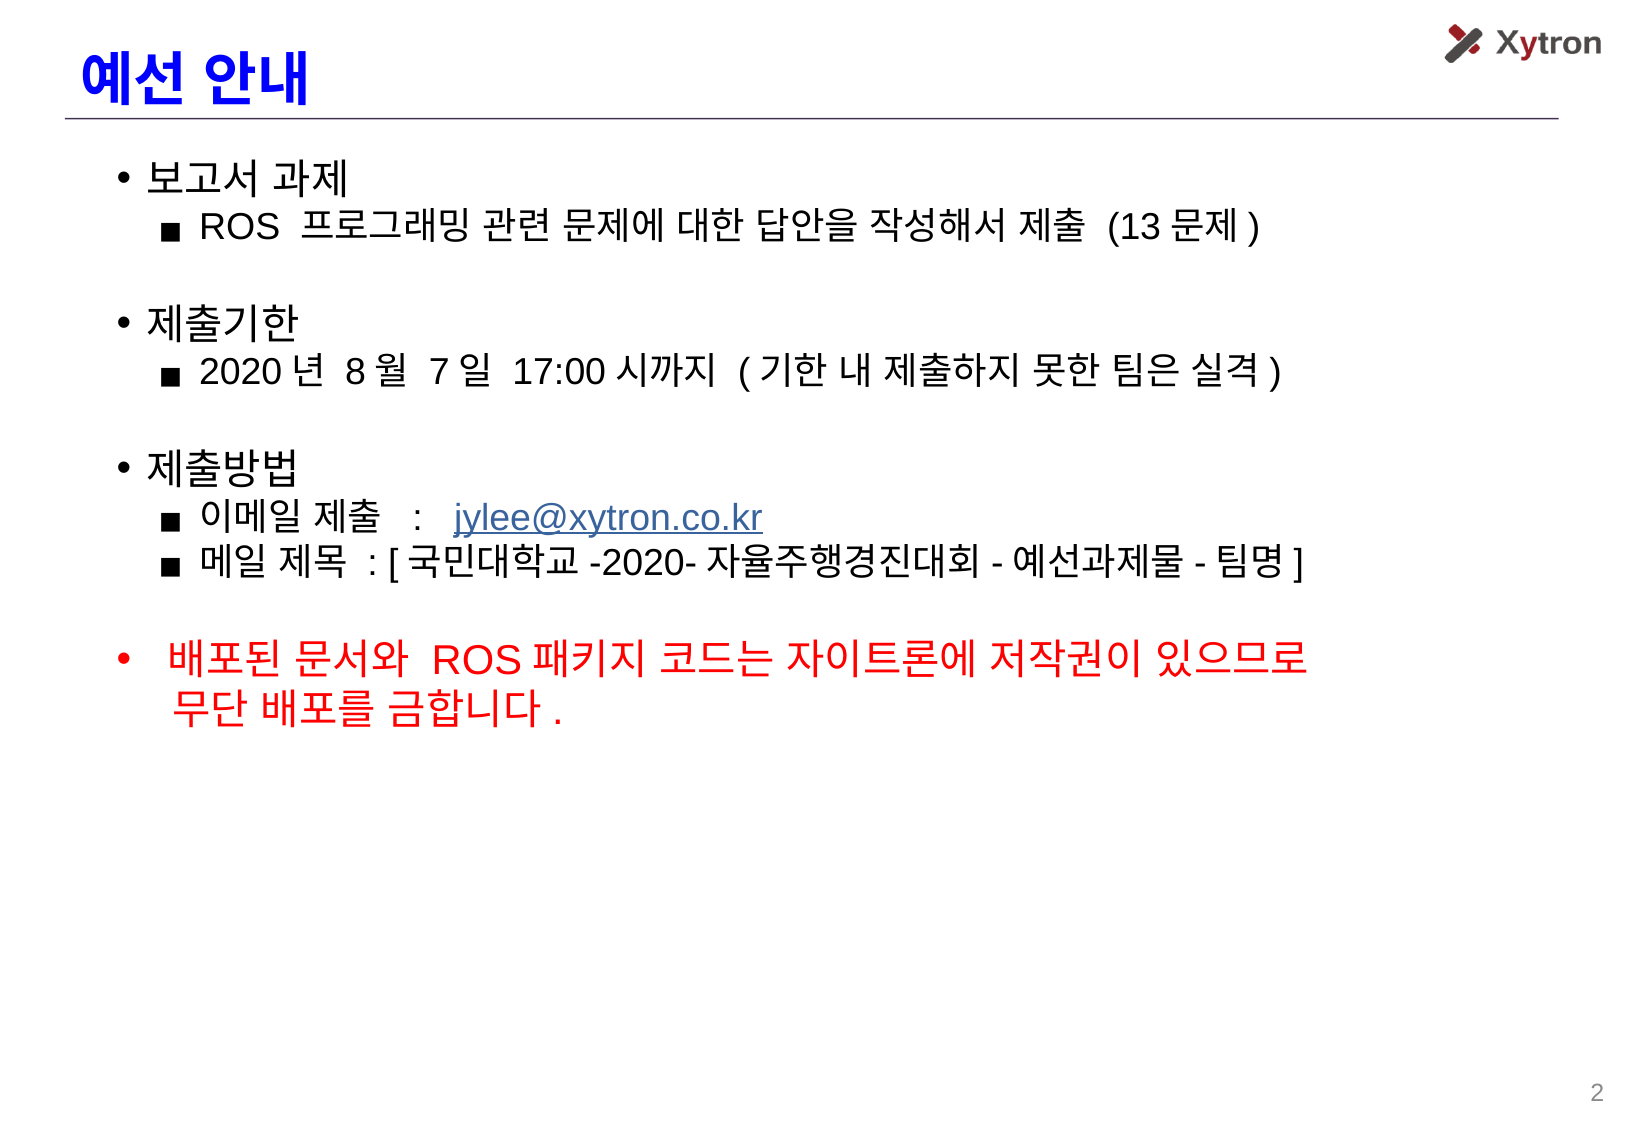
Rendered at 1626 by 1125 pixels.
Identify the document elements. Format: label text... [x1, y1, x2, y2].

text_box 보고서 과제 ROS 프로그래밍 관련 문제에 대한 답안을 작성해서 제출 (13문제) 제출기한 2020년 8월 7일 17:00시까지 (기한 내 제출하지 못한 팀은 실격) 제출방법 이메일 제출 : jylee@xytron.co.kr 메일 제목 : [국민대학교-2020-자율주행경진대회-예선과제물-팀명] 배포된 문서와 ROS패키지 코드는 자이트론에 저작권이 있으므로 무단 배포를 금합니다. [101, 145, 1558, 1062]
text_box ‹#› [1240, 1061, 1620, 1122]
text_box 예선 안내 [65, 27, 1558, 128]
picture [1444, 24, 1601, 63]
